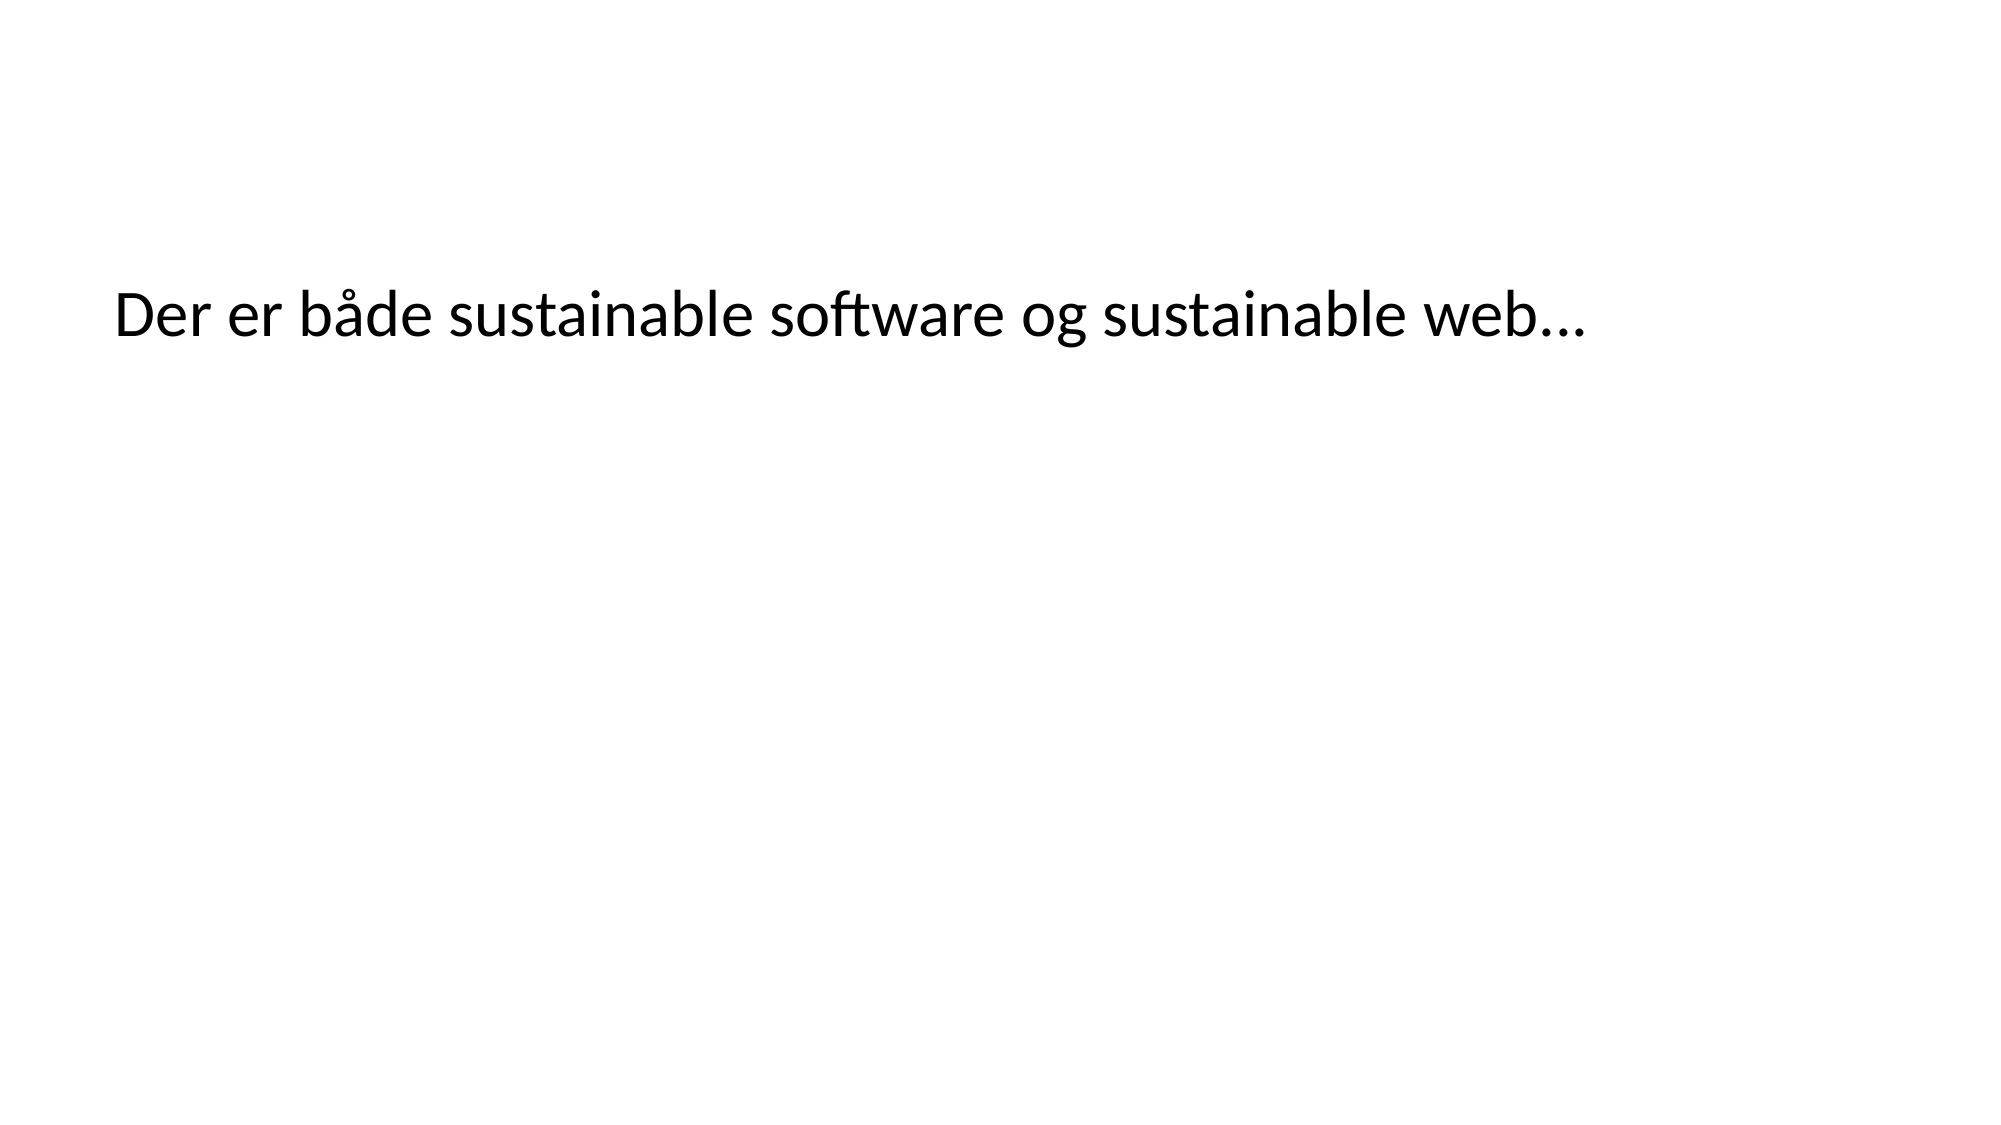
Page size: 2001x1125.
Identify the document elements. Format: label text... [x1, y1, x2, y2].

list Der er både sustainable software og sustainable web... [99, 262, 1900, 1005]
